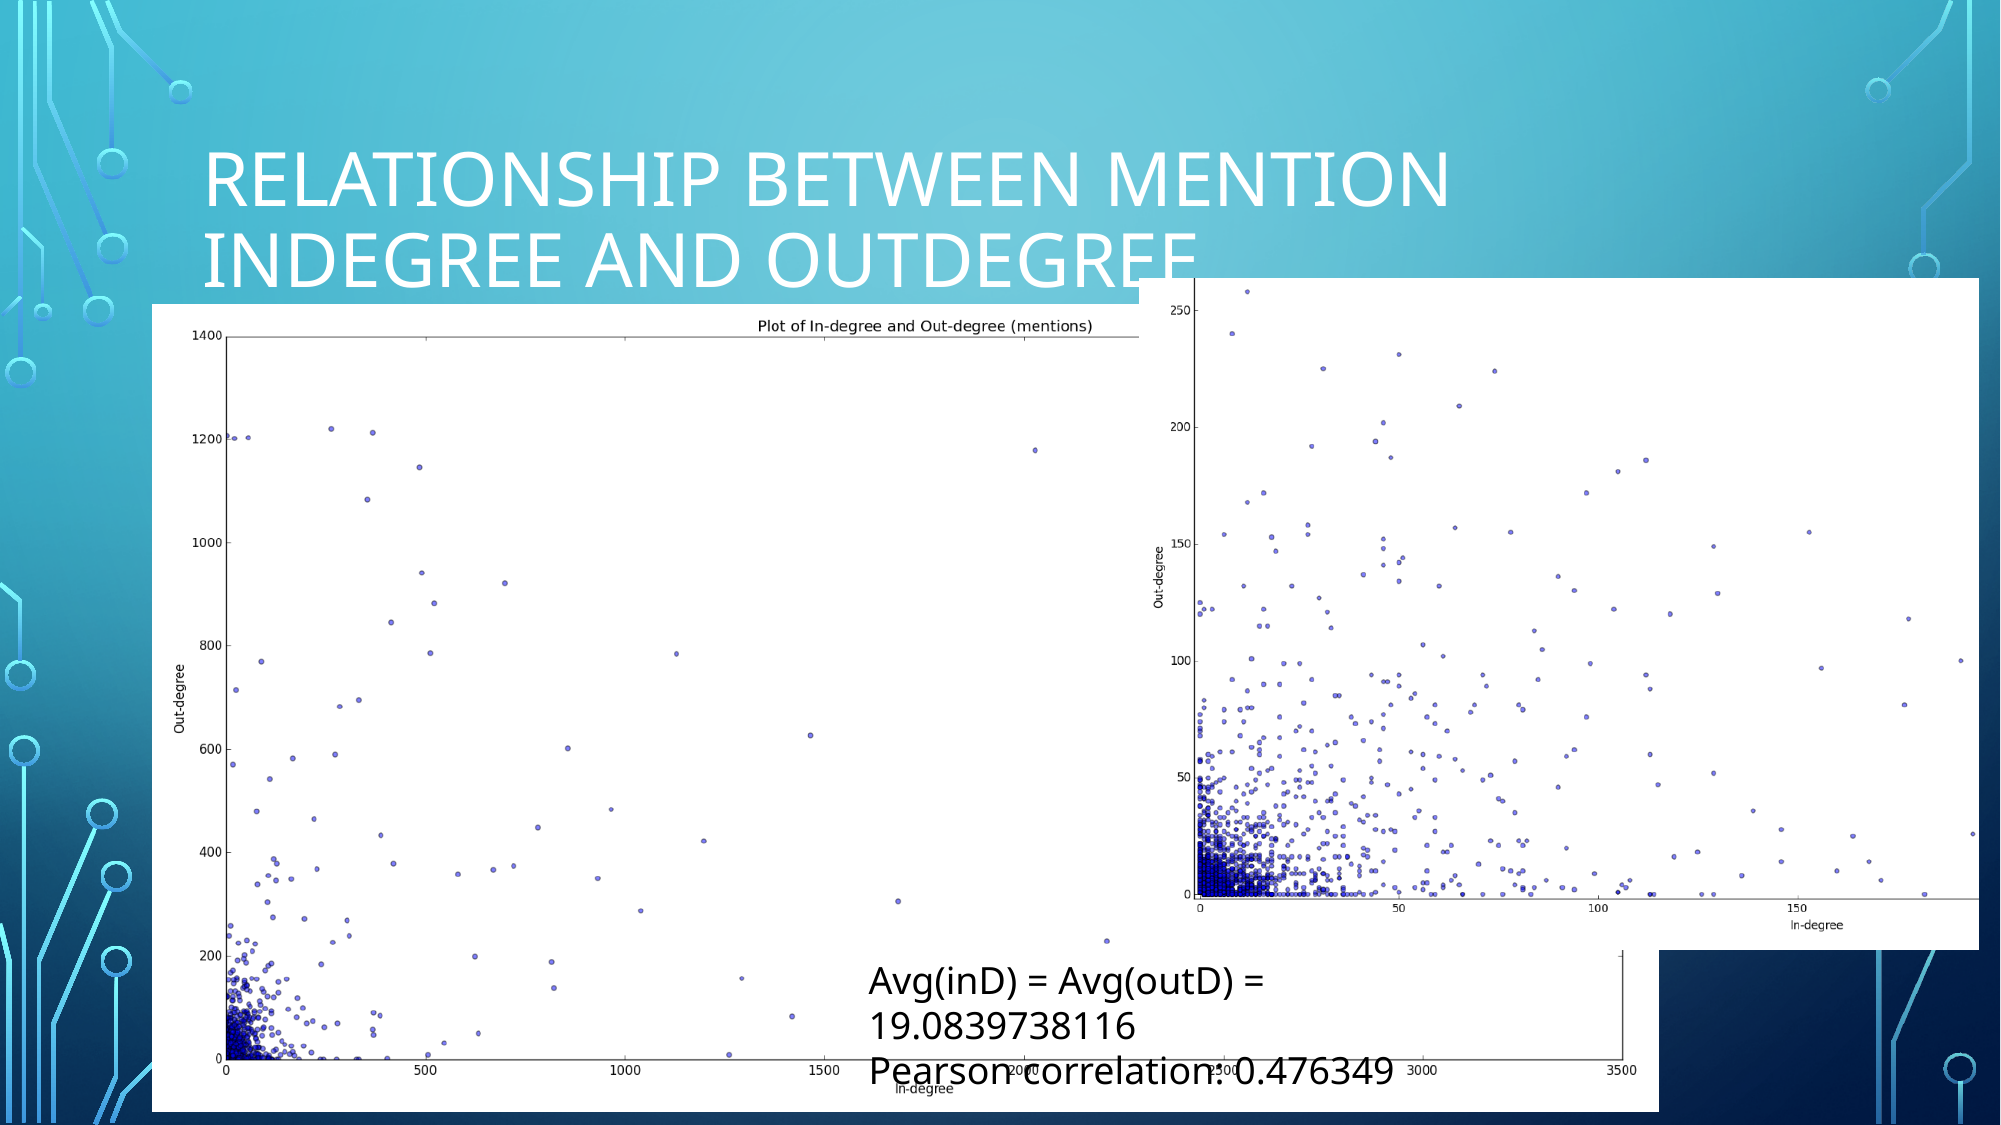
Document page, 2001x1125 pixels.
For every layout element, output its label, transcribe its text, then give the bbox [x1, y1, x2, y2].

picture [152, 278, 1979, 1112]
title Relationship between mention indegree and outdegree [187, 101, 1813, 304]
